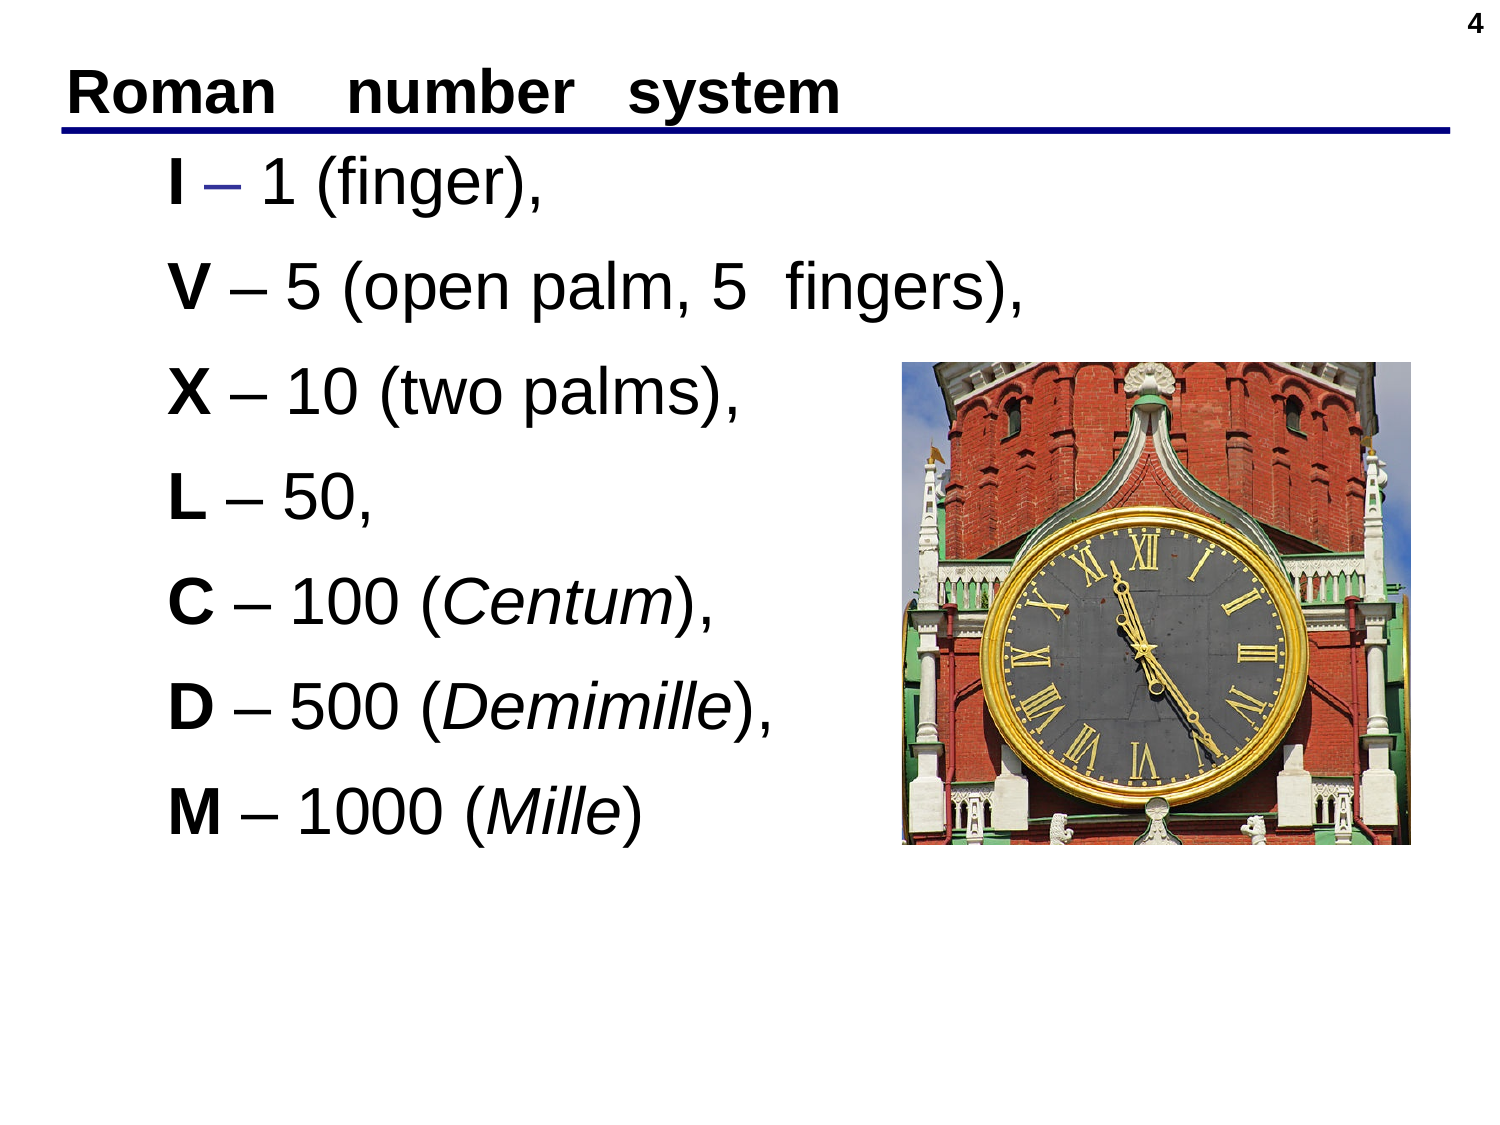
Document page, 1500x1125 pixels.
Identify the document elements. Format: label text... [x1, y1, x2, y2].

slide_number 4 [1148, 0, 1500, 75]
title Roman number system [51, 49, 1425, 127]
text_box I – 1 (finger), V – 5 (open palm, 5 fingers), X – 10 (two palms), L – 50, C – 100 (Centum), D – 500 (Demimille), M – 1000 (Mille) [152, 130, 1395, 856]
picture [901, 361, 1412, 845]
